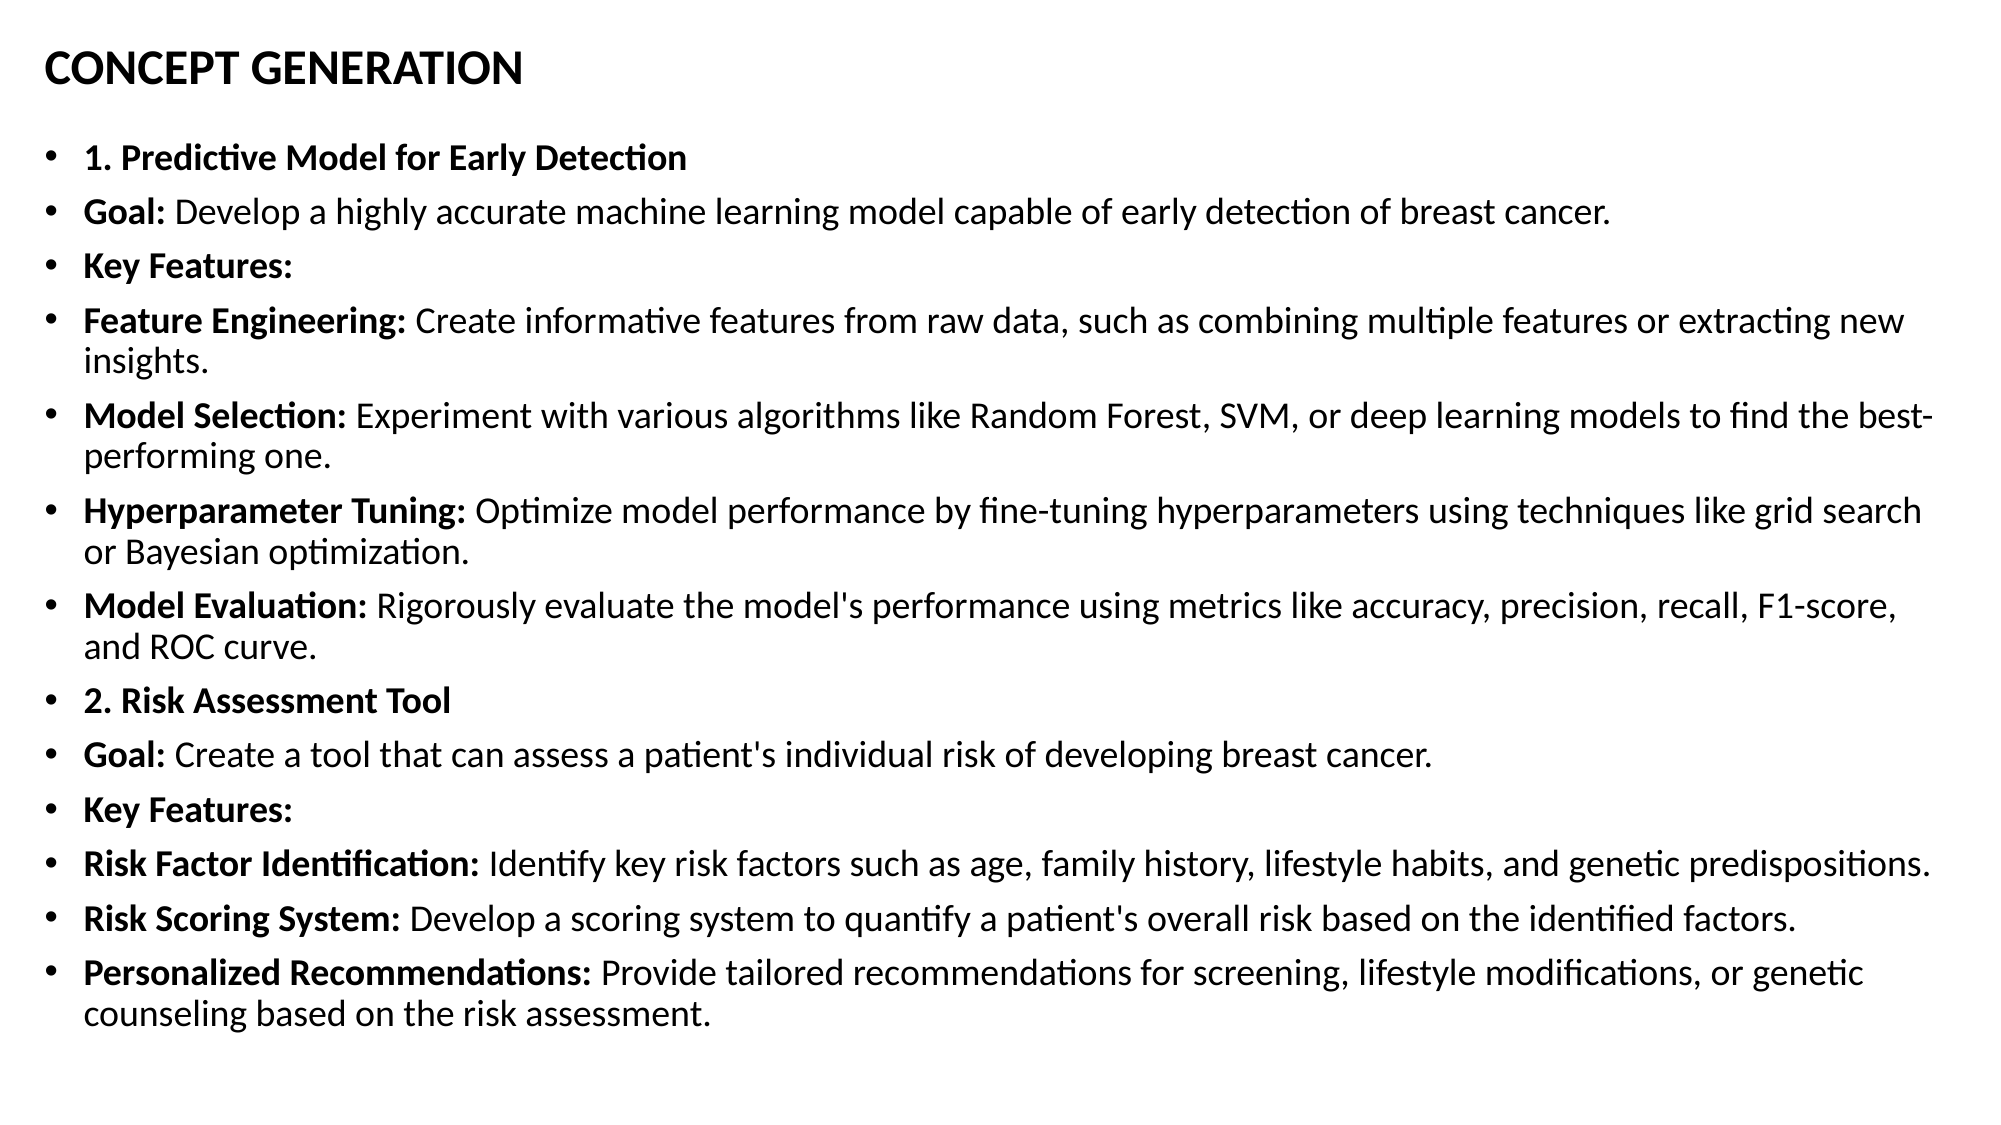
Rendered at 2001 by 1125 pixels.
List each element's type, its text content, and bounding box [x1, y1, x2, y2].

list 1. Predictive Model for Early Detection Goal: Develop a highly accurate machine learning model capable of early detection of breast cancer. Key Features: Feature Engineering: Create informative features from raw data, such as combining multiple features or extracting new insights. Model Selection: Experiment with various algorithms like Random Forest, SVM, or deep learning models to find the best-performing one. Hyperparameter Tuning: Optimize model performance by fine-tuning hyperparameters using techniques like grid search or Bayesian optimization. Model Evaluation: Rigorously evaluate the model's performance using metrics like accuracy, precision, recall, F1-score, and ROC curve. 2. Risk Assessment Tool Goal: Create a tool that can assess a patient's individual risk of developing breast cancer. Key Features: Risk Factor Identification: Identify key risk factors such as age, family history, lifestyle habits, and genetic predispositions. Risk Scoring System: Develop a scoring system to quantify a patient's overall risk based on the identified factors. Personalized Recommendations: Provide tailored recommendations for screening, lifestyle modifications, or genetic counseling based on the risk assessment. [29, 129, 1956, 1074]
title CONCEPT GENERATION [29, 13, 807, 125]
